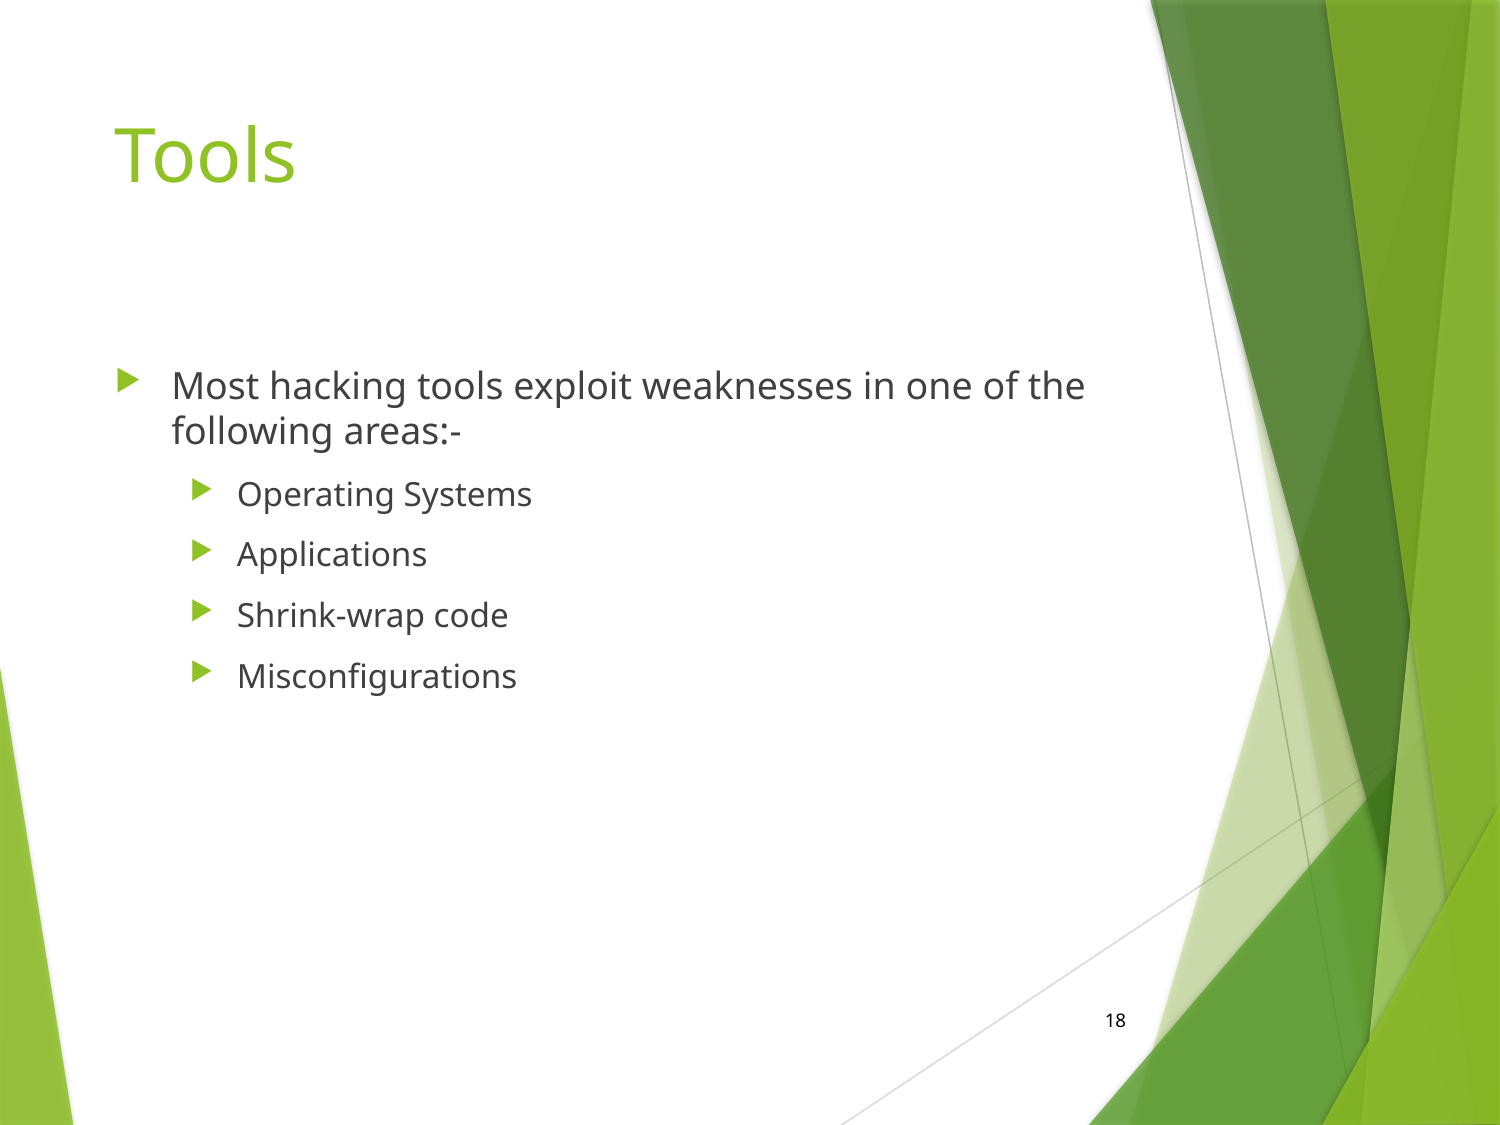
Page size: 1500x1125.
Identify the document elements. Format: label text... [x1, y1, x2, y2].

list Most hacking tools exploit weaknesses in one of the following areas:- Operating Systems Applications Shrink-wrap code Misconfigurations [99, 354, 1142, 992]
title Tools [99, 99, 1142, 317]
slide_number 18 [1057, 991, 1142, 1051]
